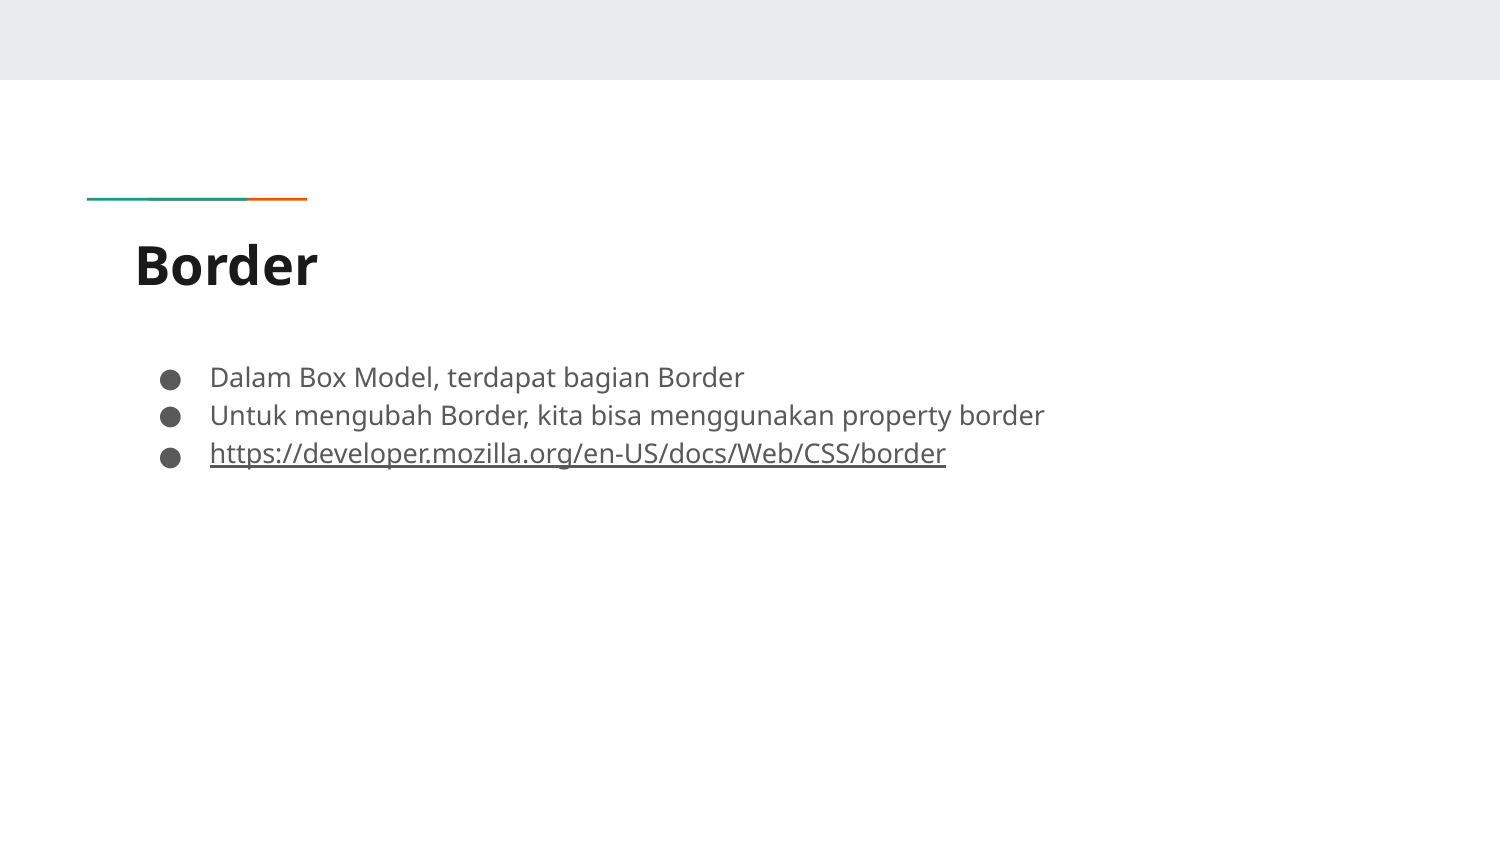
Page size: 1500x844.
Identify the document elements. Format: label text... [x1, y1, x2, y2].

title Border [119, 216, 1381, 305]
list Dalam Box Model, terdapat bagian Border Untuk mengubah Border, kita bisa menggunakan property border https://developer.mozilla.org/en-US/docs/Web/CSS/border [119, 341, 1381, 712]
